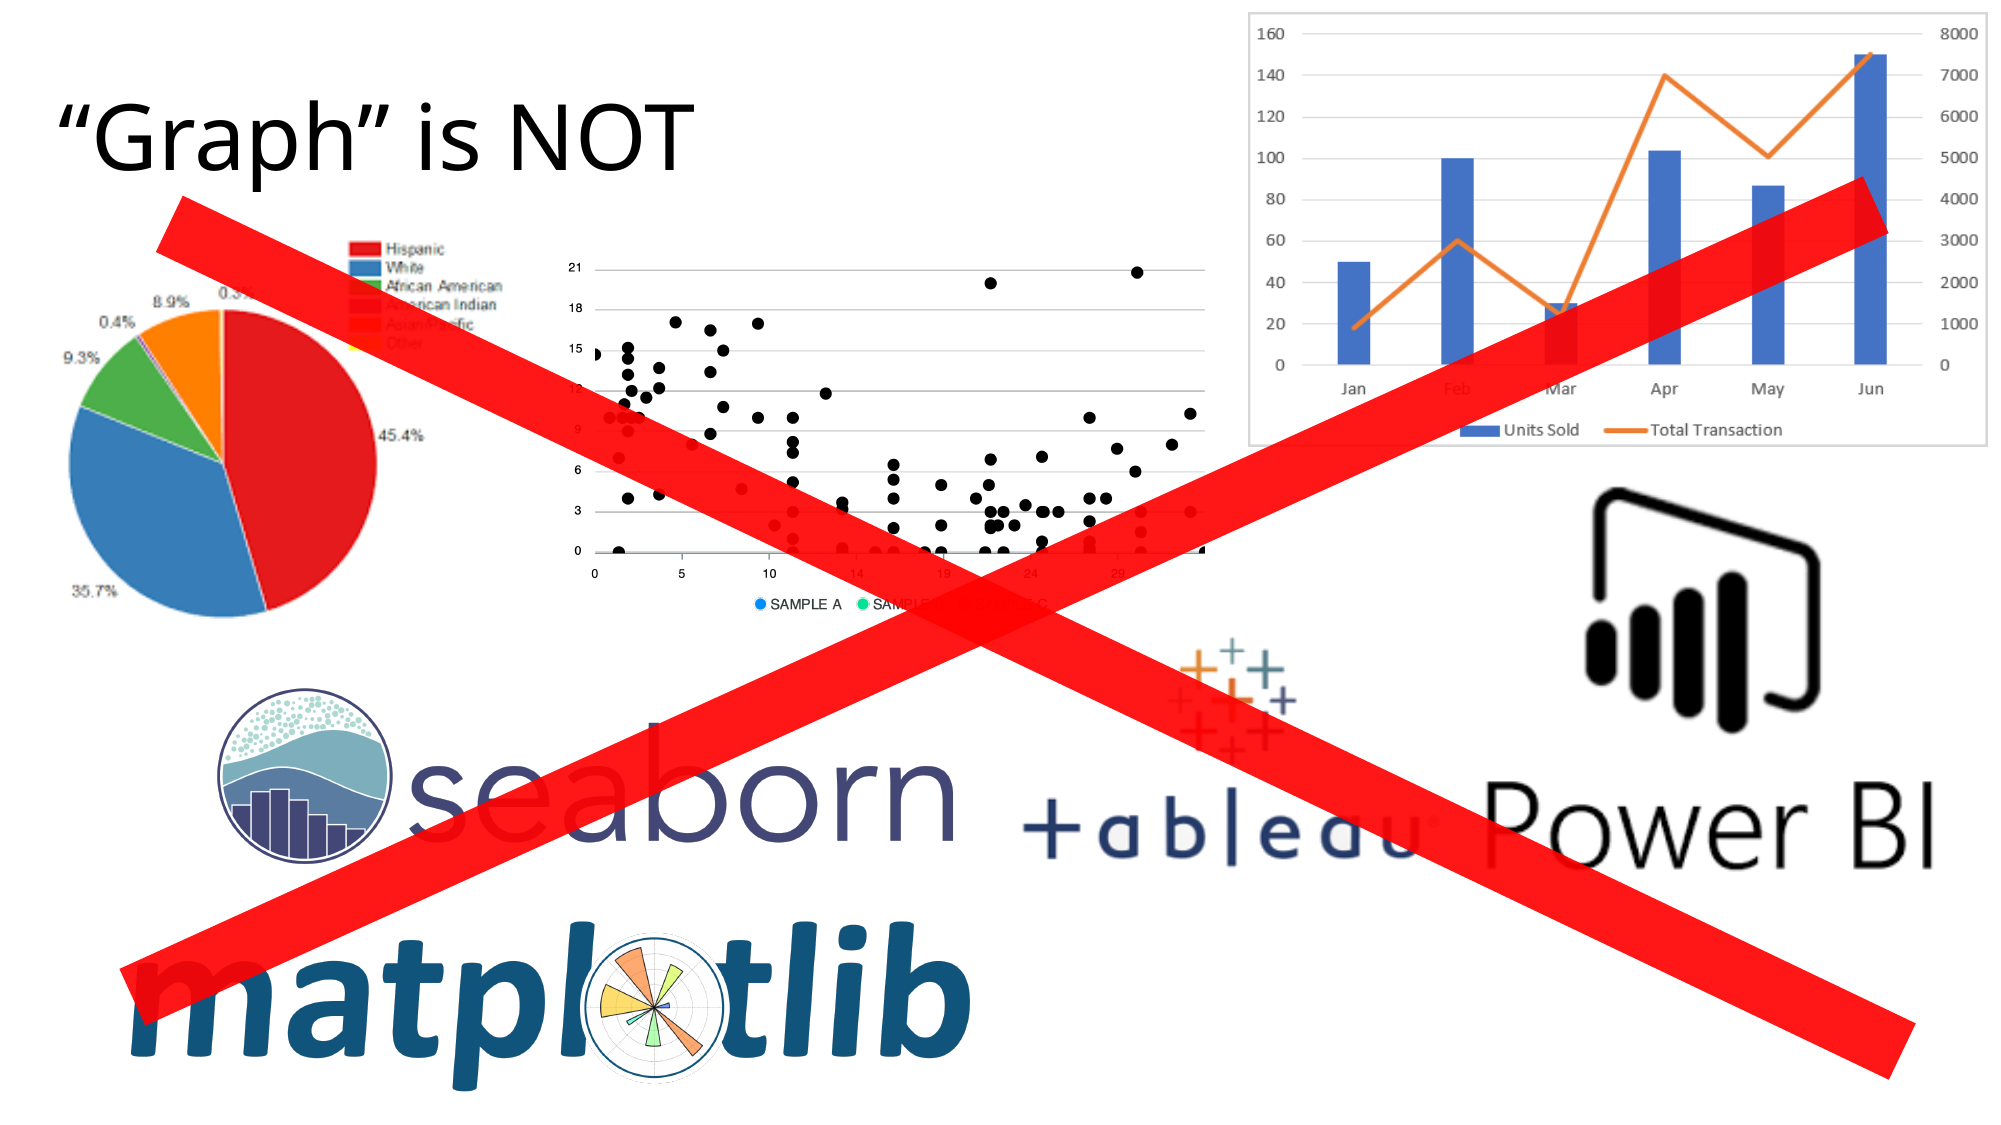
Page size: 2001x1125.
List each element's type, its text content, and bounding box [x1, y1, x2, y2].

picture [1903, 473, 1967, 899]
picture [1248, 12, 1988, 447]
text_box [132, 204, 1876, 998]
title “Graph” is NOT [43, 31, 1248, 212]
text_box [169, 223, 1903, 1052]
picture [21, 212, 132, 640]
picture [94, 890, 1018, 1113]
